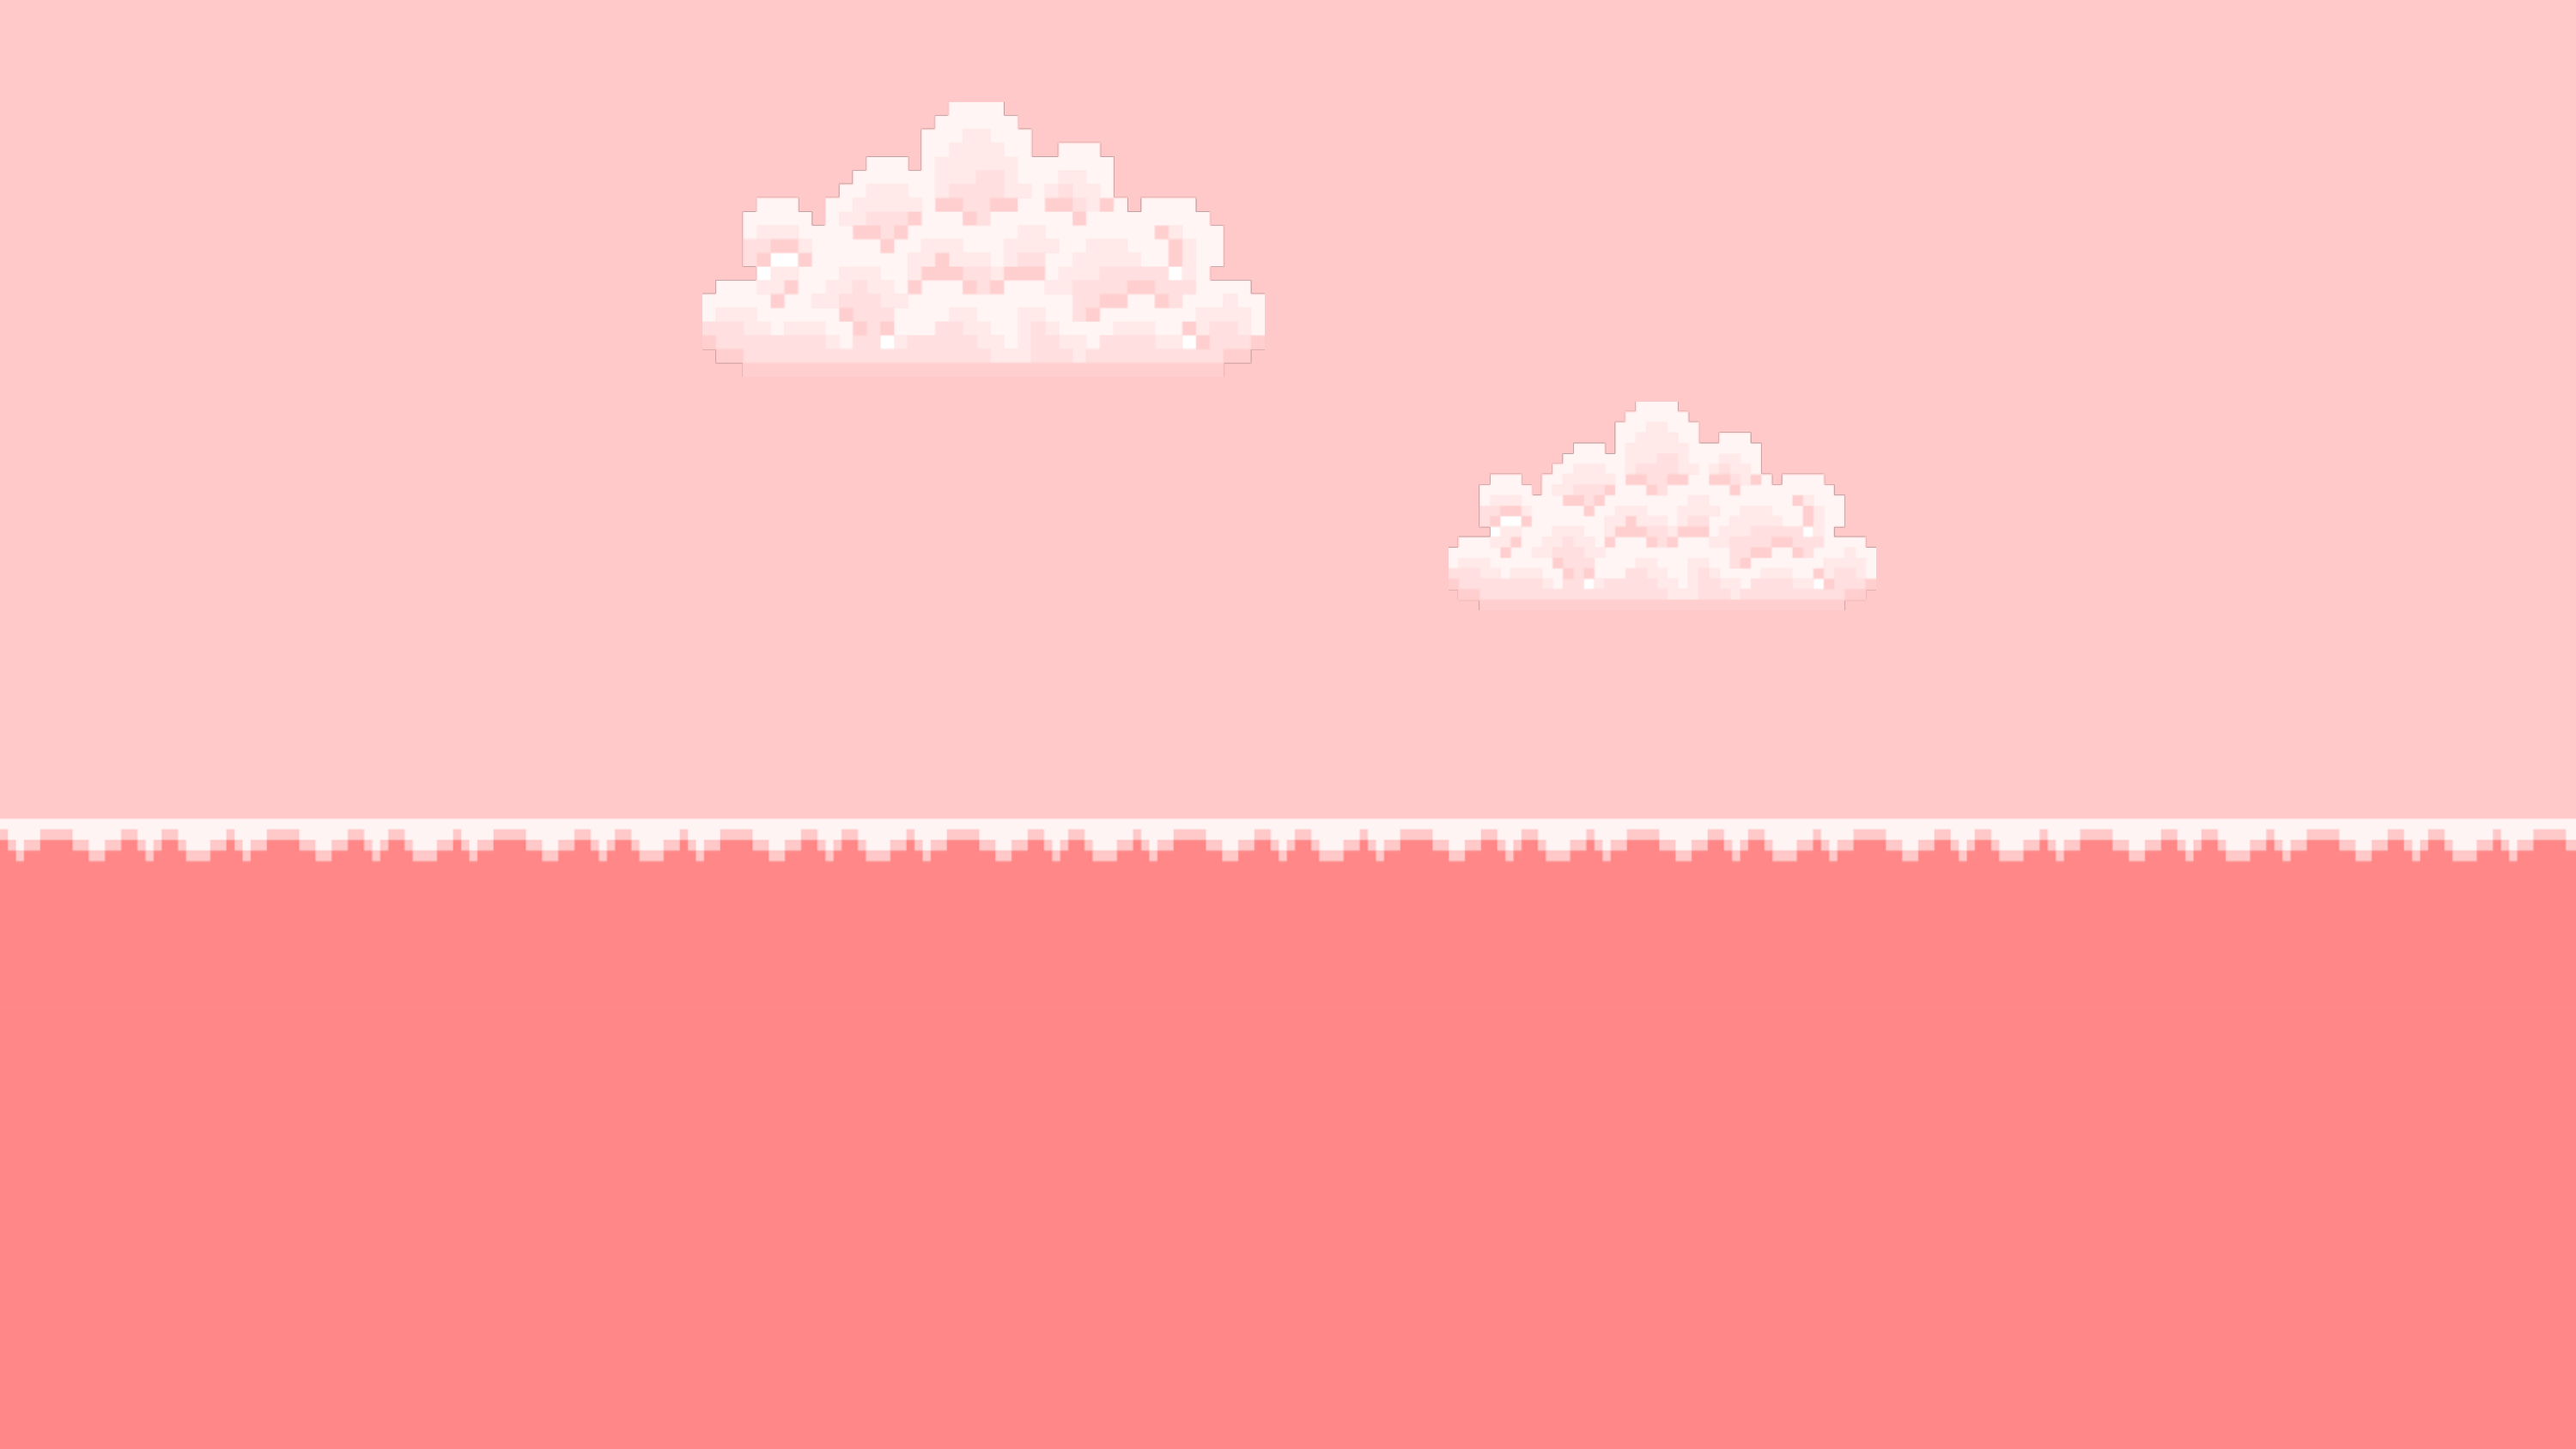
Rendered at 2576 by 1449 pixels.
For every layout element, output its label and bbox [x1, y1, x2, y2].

text_box [0, 809, 2576, 1449]
text_box [702, 101, 1265, 377]
text_box [1449, 402, 1876, 611]
